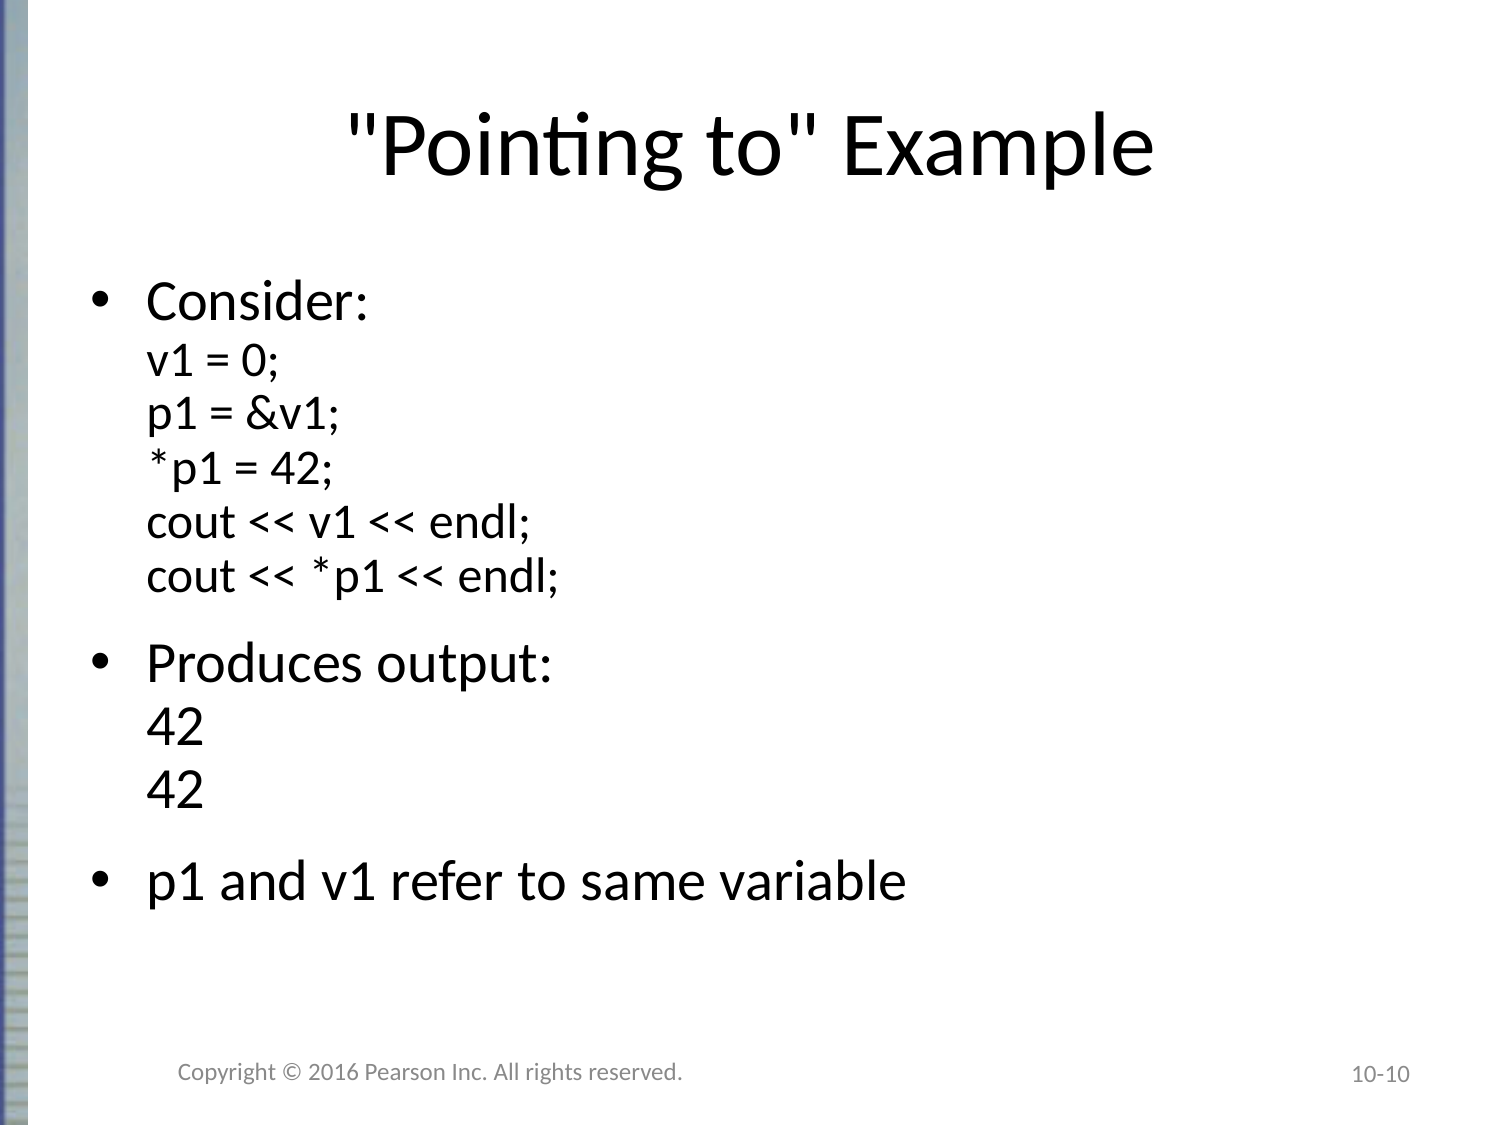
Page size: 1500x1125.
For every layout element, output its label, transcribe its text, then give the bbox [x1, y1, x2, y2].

picture [0, 0, 28, 1125]
slide_number 10-10 [1074, 1042, 1425, 1103]
footer Copyright © 2016 Pearson Inc. All rights reserved. [75, 1040, 788, 1100]
title "Pointing to" Example [75, 45, 1425, 233]
list Consider: v1 = 0; p1 = &v1; *p1 = 42; cout << v1 << endl; cout << *p1 << endl; Produces output: 42 42 p1 and v1 refer to same variable [75, 262, 1425, 1005]
